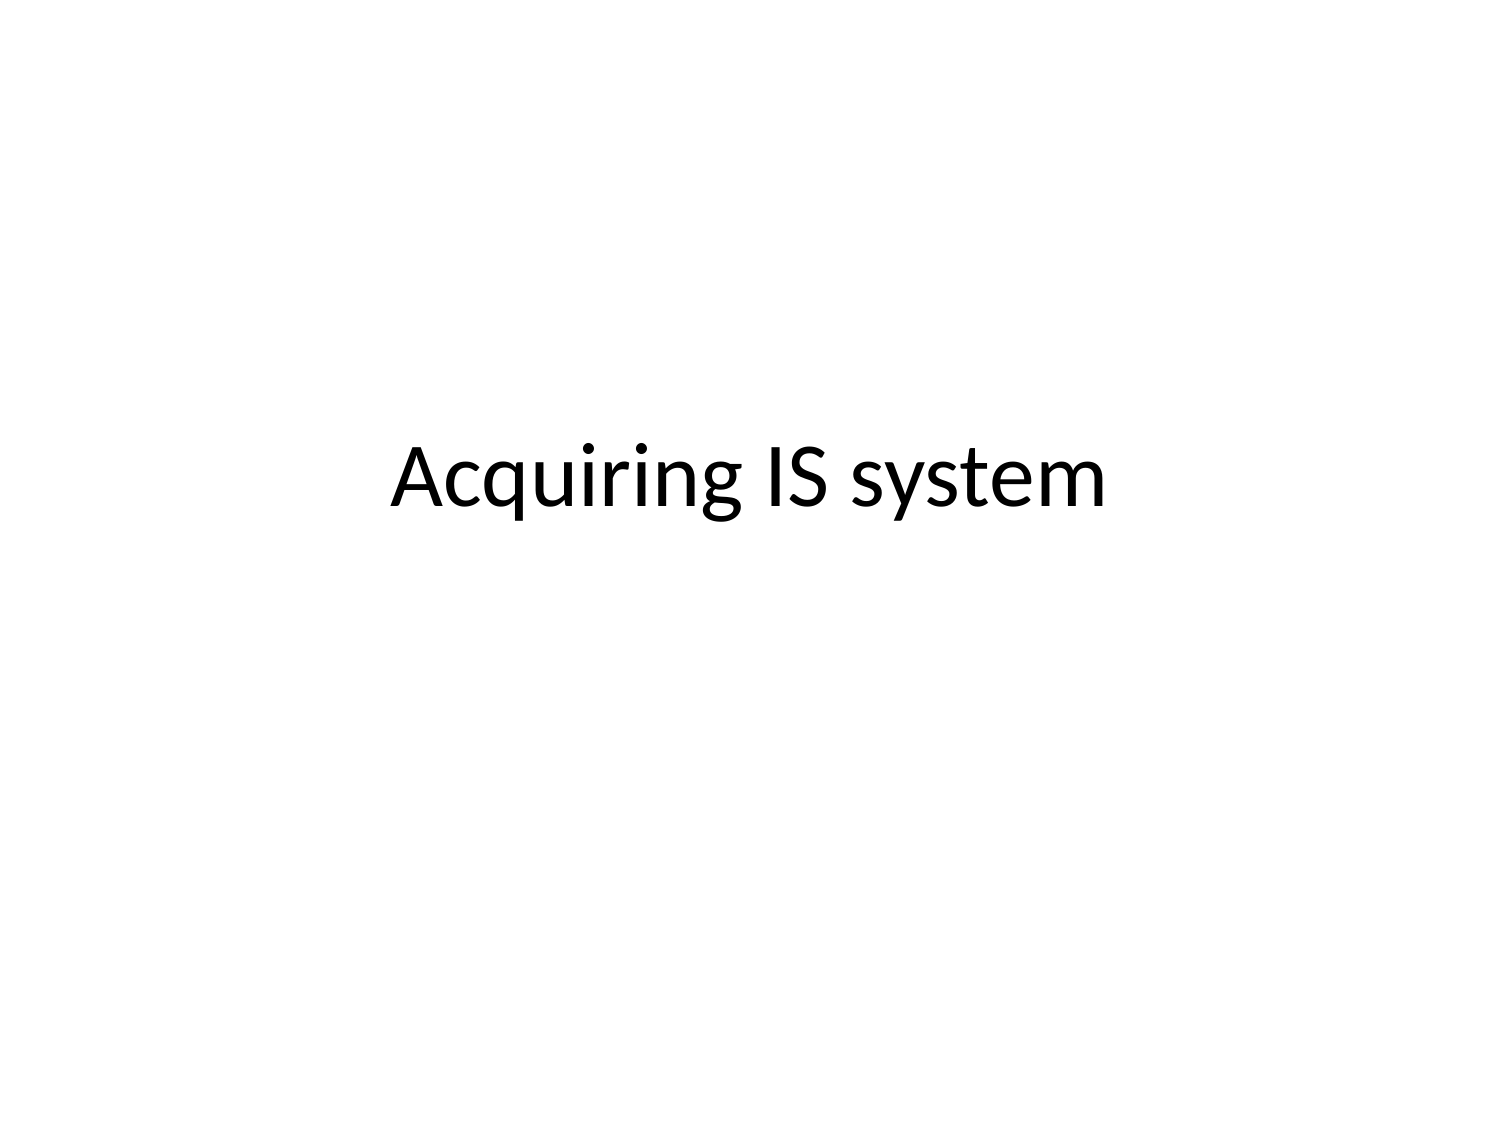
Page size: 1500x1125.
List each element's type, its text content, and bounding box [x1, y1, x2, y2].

title Acquiring IS system [112, 349, 1388, 591]
